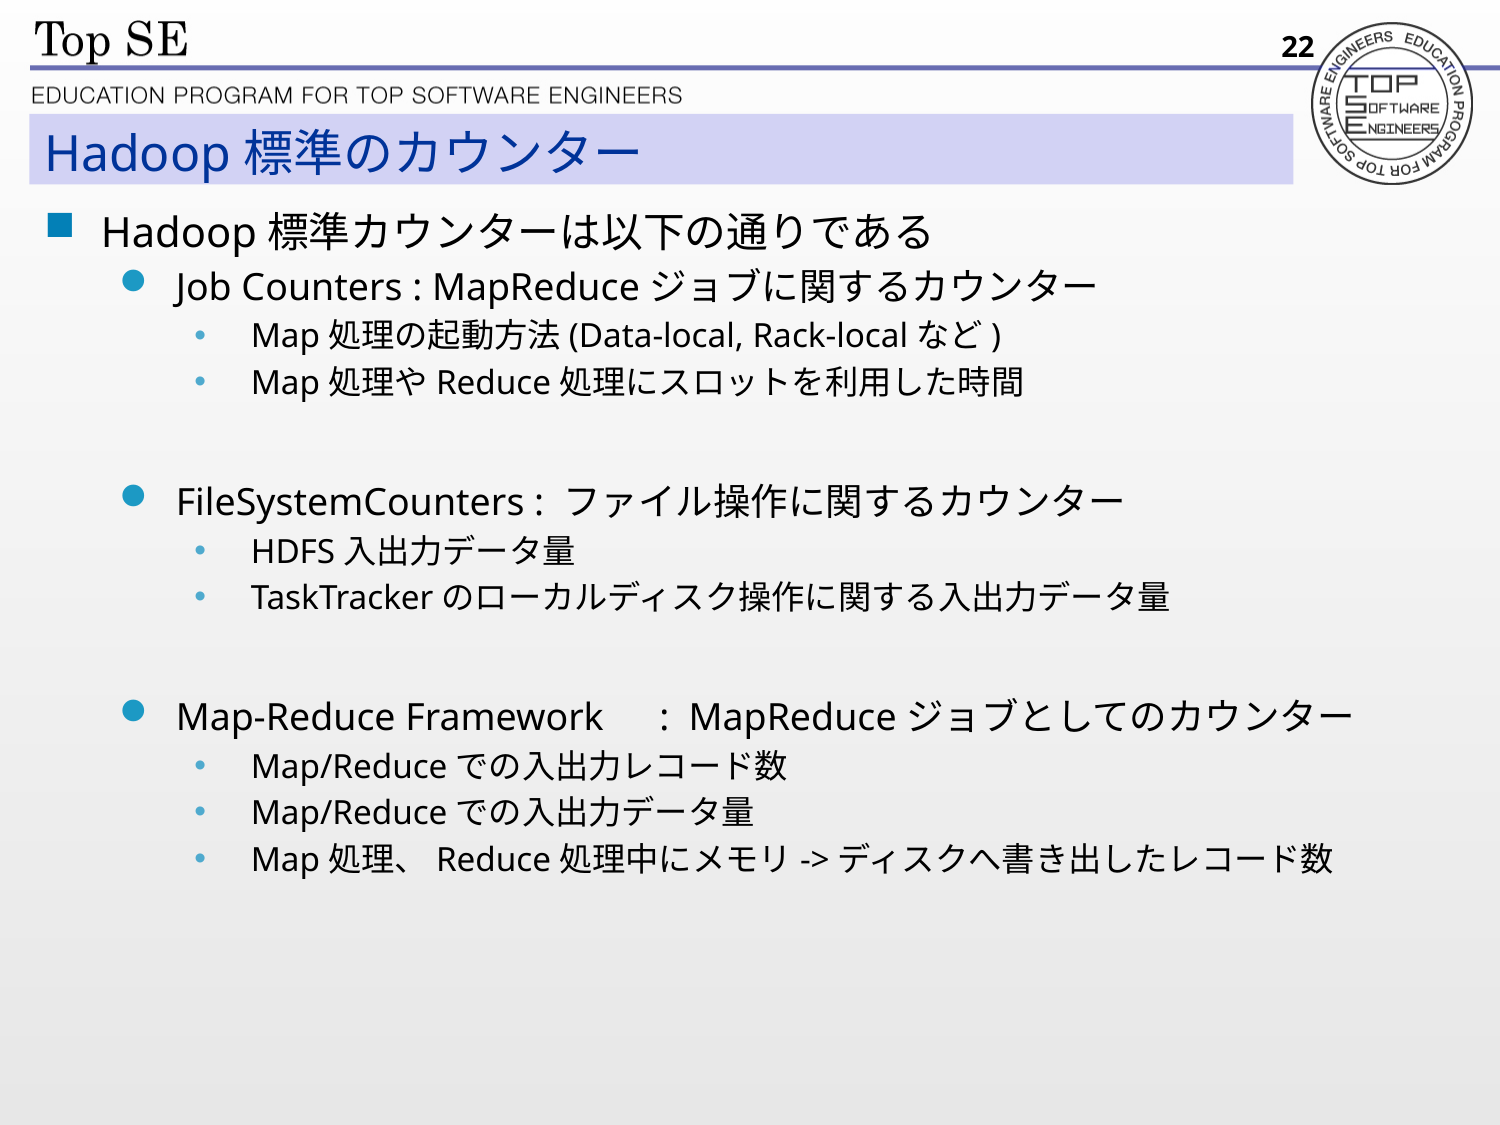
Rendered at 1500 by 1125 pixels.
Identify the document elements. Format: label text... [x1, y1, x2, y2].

picture [0, 0, 1500, 1125]
slide_number 22 [1016, 20, 1330, 96]
title Hadoop標準のカウンター [29, 113, 1294, 185]
list Hadoop標準カウンターは以下の通りである Job Counters : MapReduceジョブに関するカウンター Map処理の起動方法(Data-local, Rack-localなど) Map処理やReduce処理にスロットを利用した時間 FileSystemCounters : ファイル操作に関するカウンター HDFS入出力データ量 TaskTrackerのローカルディスク操作に関する入出力データ量 Map-Reduce Framework : MapReduceジョブとしてのカウンター Map/Reduceでの入出力レコード数 Map/Reduceでの入出力データ量 Map処理、Reduce処理中にメモリ->ディスクへ書き出したレコード数 [29, 197, 1471, 1038]
